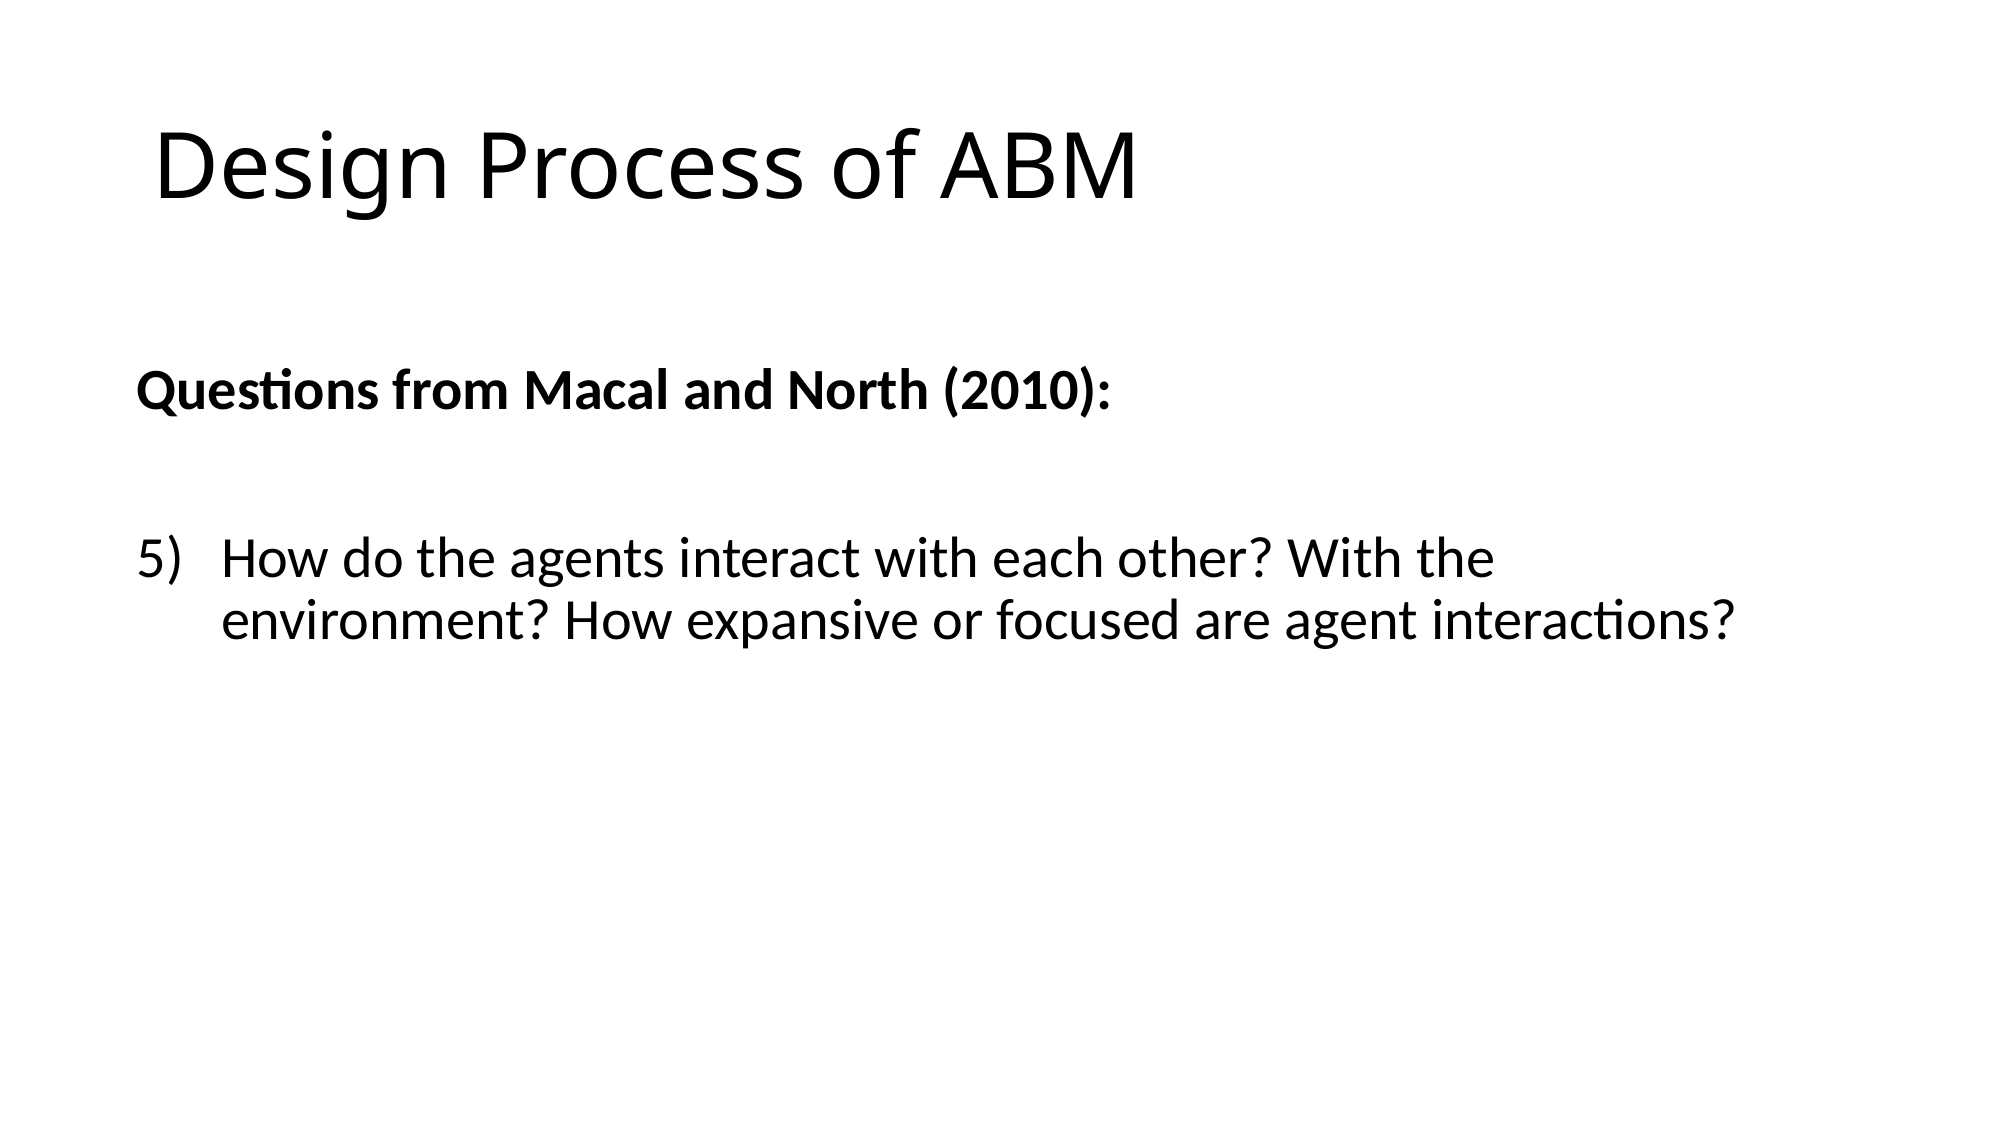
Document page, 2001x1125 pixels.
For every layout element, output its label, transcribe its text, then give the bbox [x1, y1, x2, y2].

title Design Process of ABM [137, 59, 1863, 278]
list Questions from Macal and North (2010): How do the agents interact with each other? With the environment? How expansive or focused are agent interactions? [121, 352, 1798, 1066]
